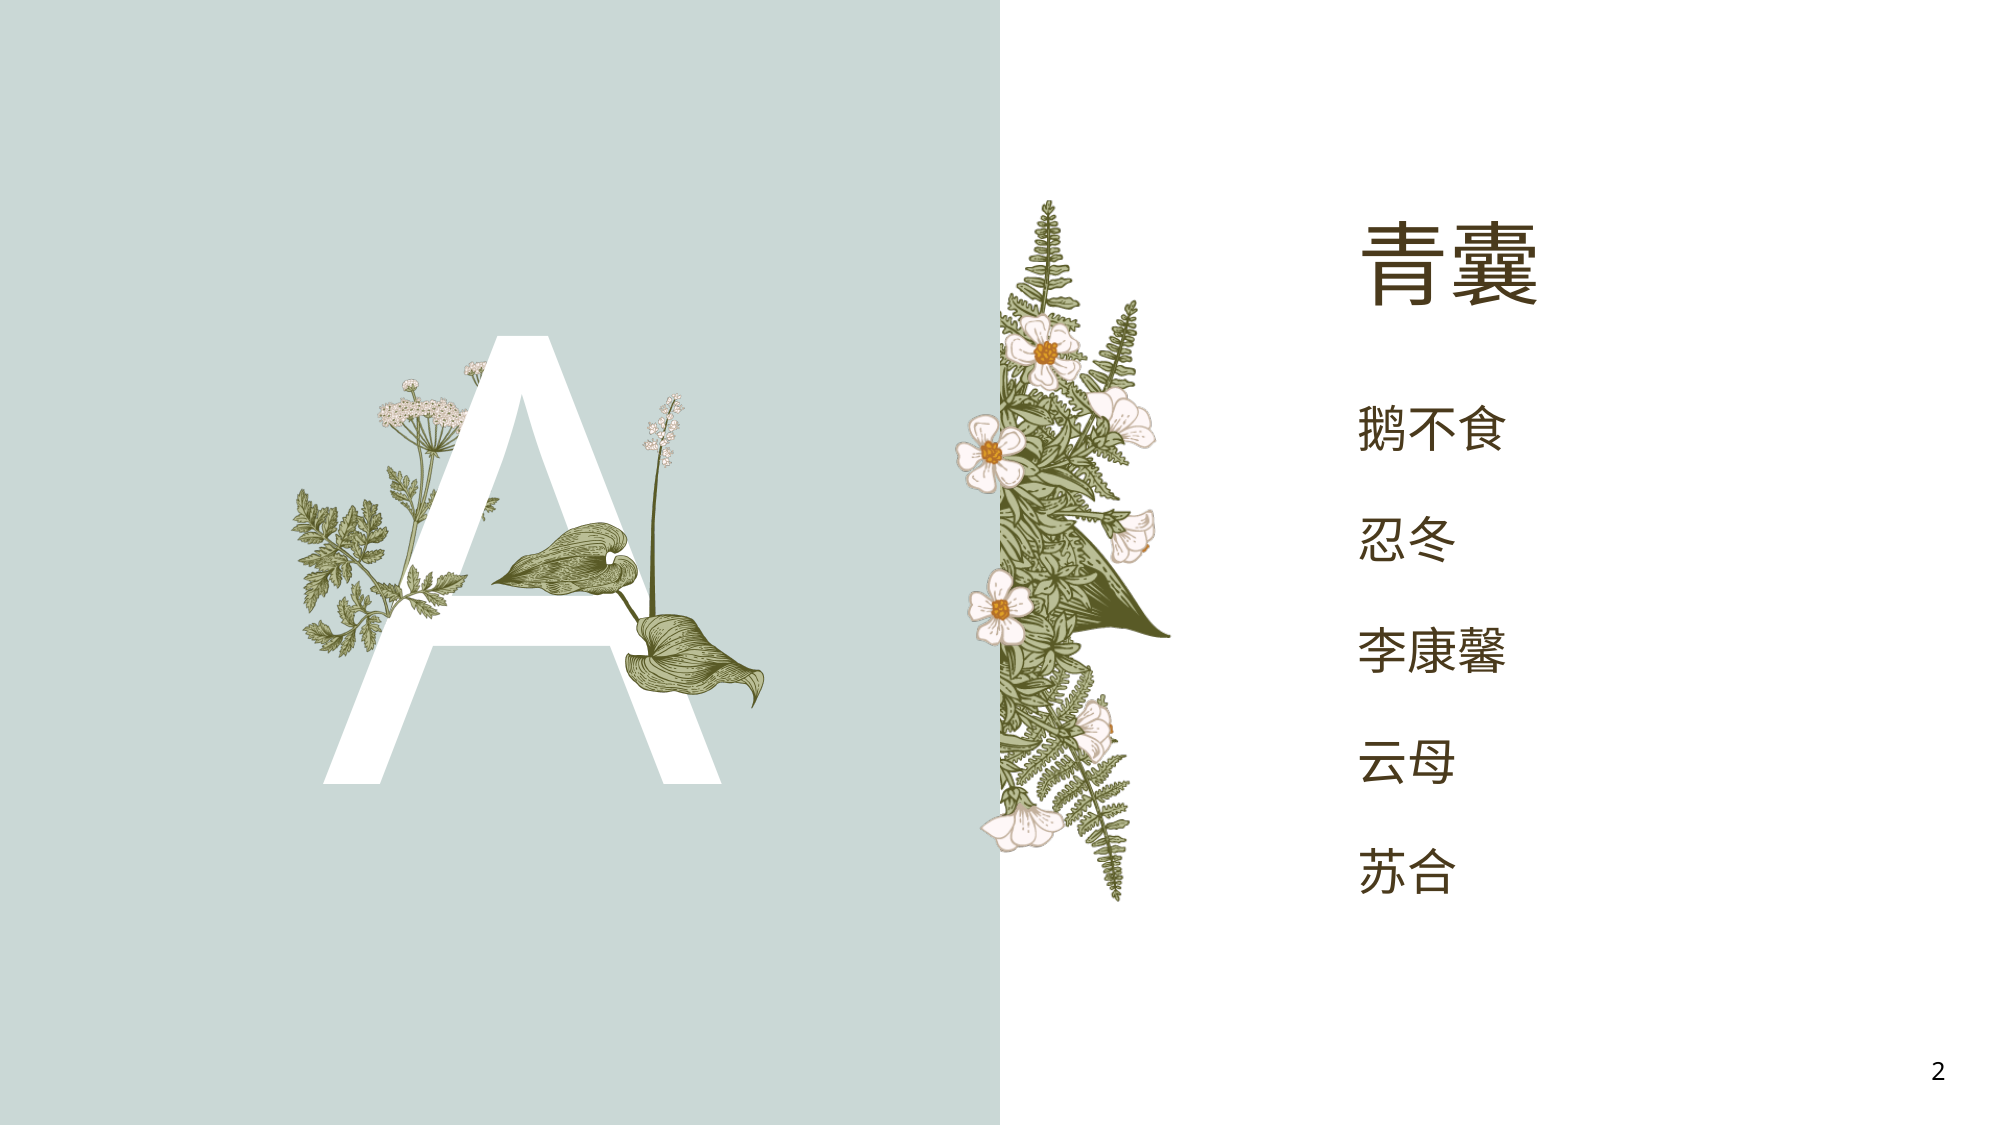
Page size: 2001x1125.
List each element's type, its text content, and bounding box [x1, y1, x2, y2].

list A [201, 233, 845, 930]
picture [258, 384, 776, 718]
list 鹅不食 忍冬 李康馨 云母 苏合 [1342, 360, 1958, 1067]
slide_number 2 [1510, 1042, 1961, 1103]
picture [947, 190, 1186, 912]
title 青囊 [1342, 160, 1958, 360]
